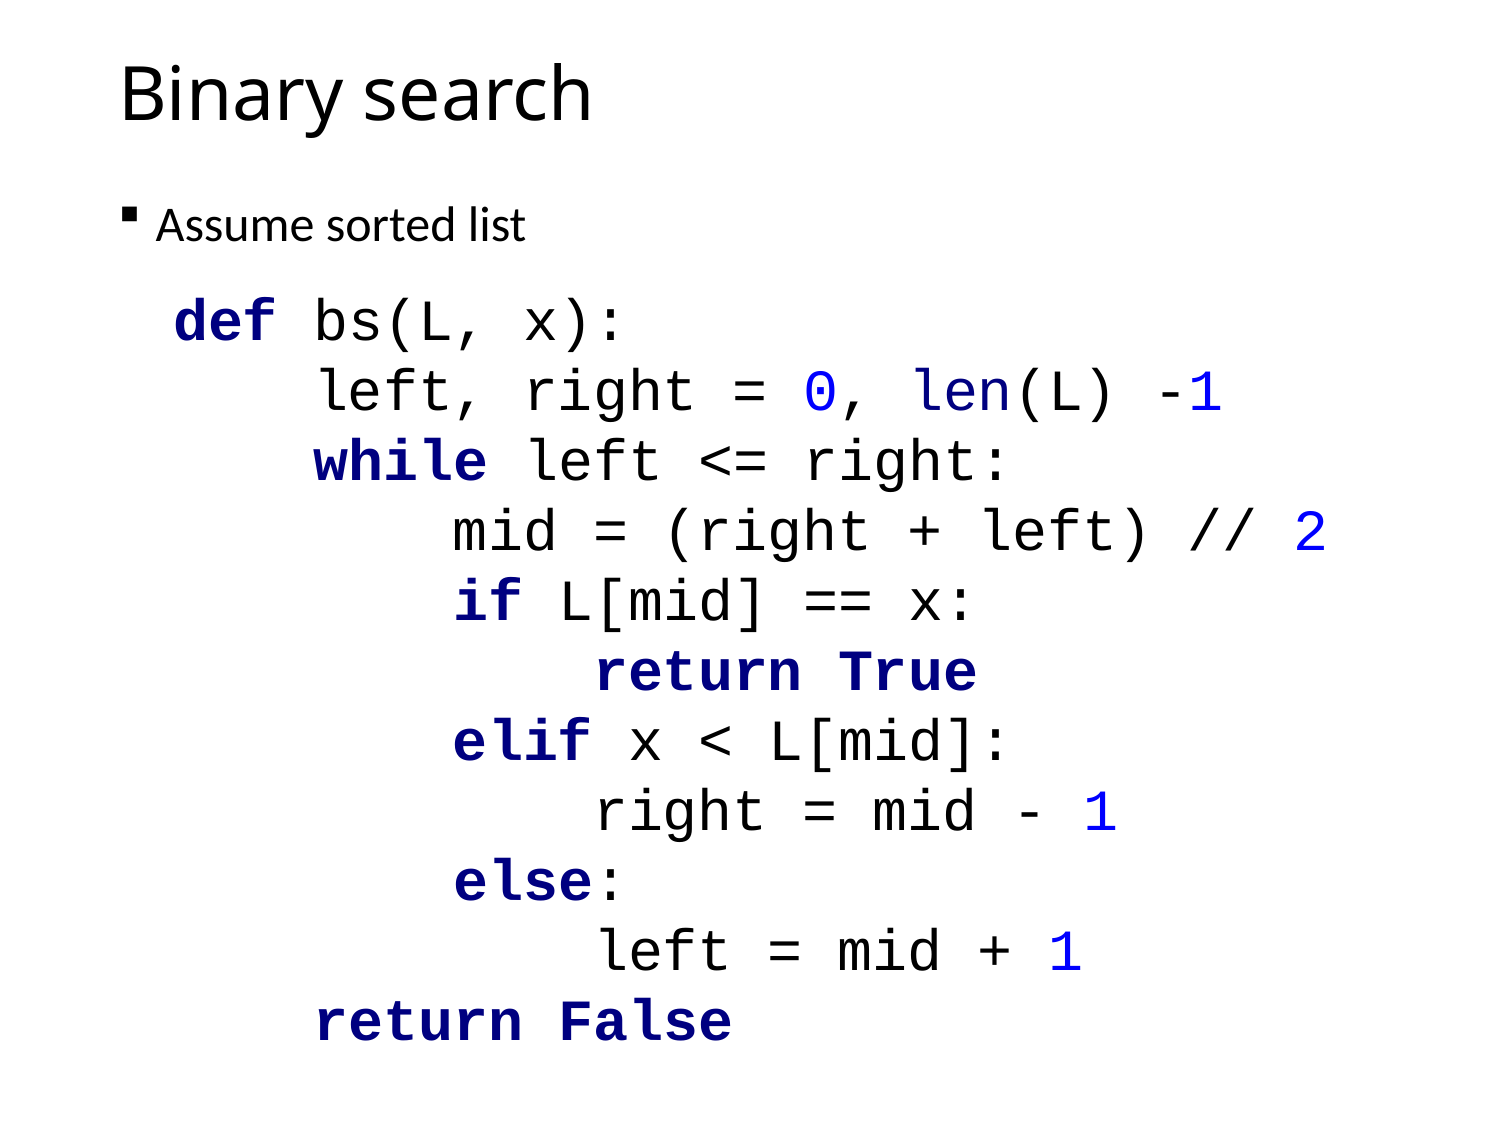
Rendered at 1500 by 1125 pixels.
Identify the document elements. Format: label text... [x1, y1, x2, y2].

title Binary search [103, 4, 1397, 153]
text_box def bs(L, x): left, right = 0, len(L) -1 while left <= right: mid = (right + left) // 2 if L[mid] == x: return True elif x < L[mid]: right = mid - 1 else: left = mid + 1 return False [158, 274, 1344, 1060]
list Assume sorted list [103, 153, 1397, 248]
